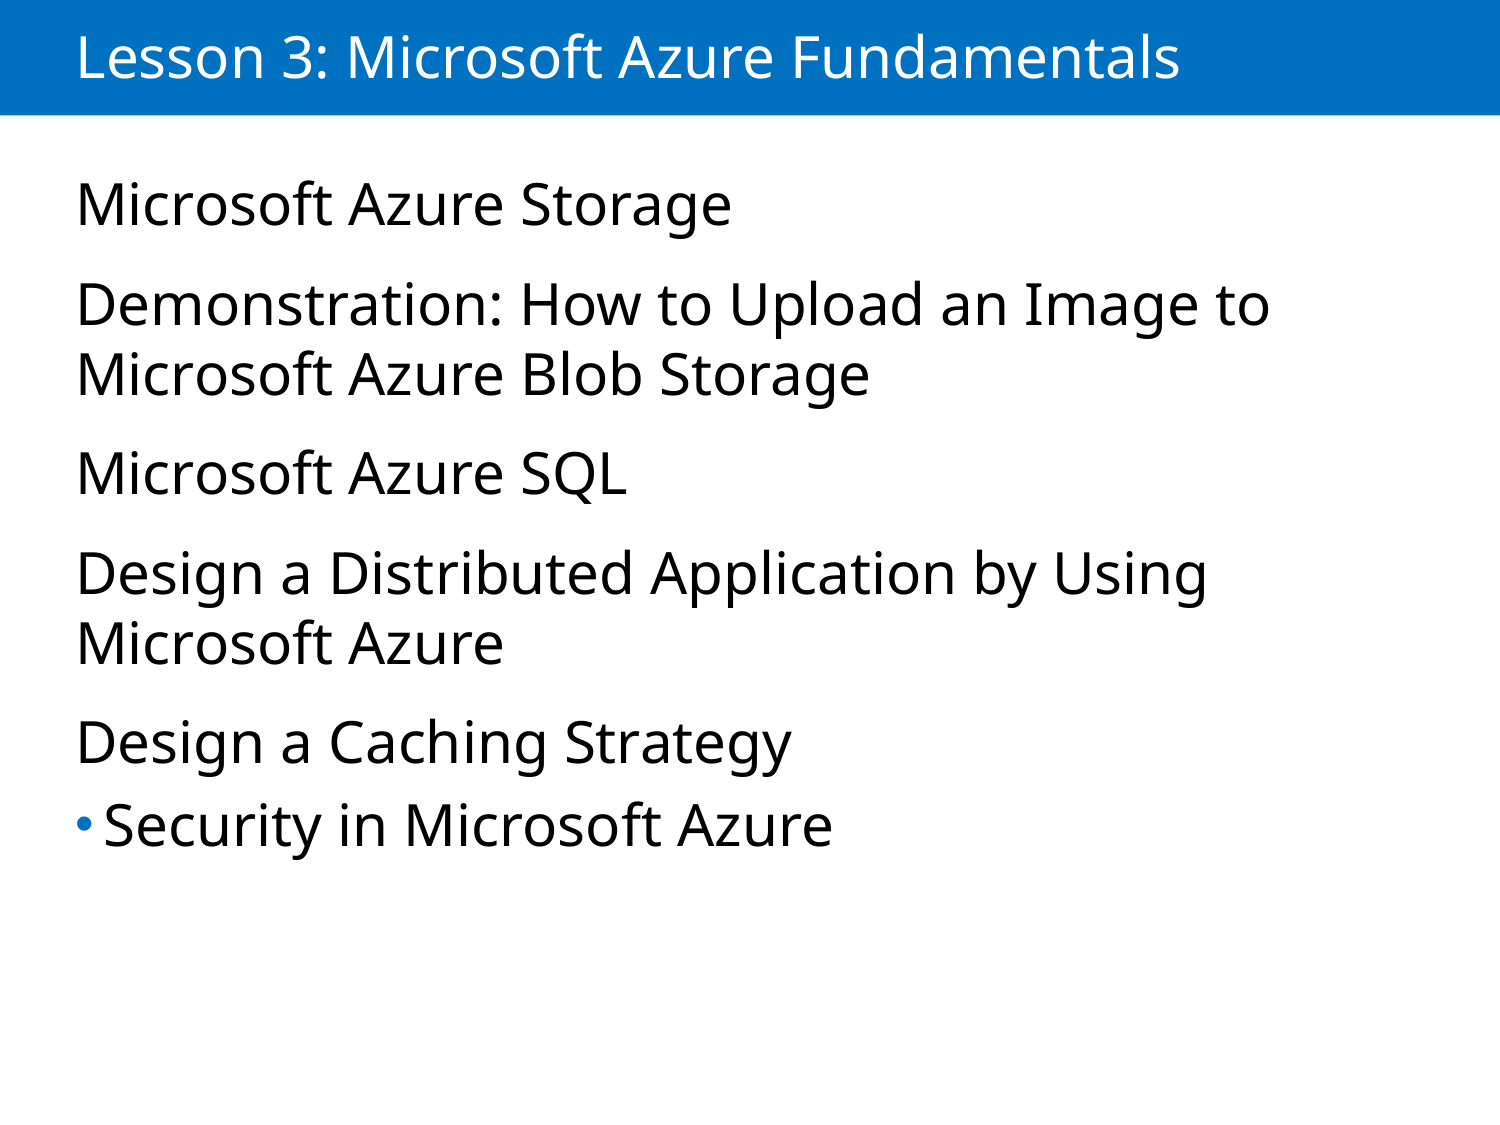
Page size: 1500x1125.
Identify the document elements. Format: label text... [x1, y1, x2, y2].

list Microsoft Azure Storage Demonstration: How to Upload an Image to Microsoft Azure Blob Storage Microsoft Azure SQL Design a Distributed Application by Using Microsoft Azure Design a Caching Strategy Security in Microsoft Azure [74, 167, 1408, 1013]
title Lesson 3: Microsoft Azure Fundamentals [75, 0, 1351, 122]
